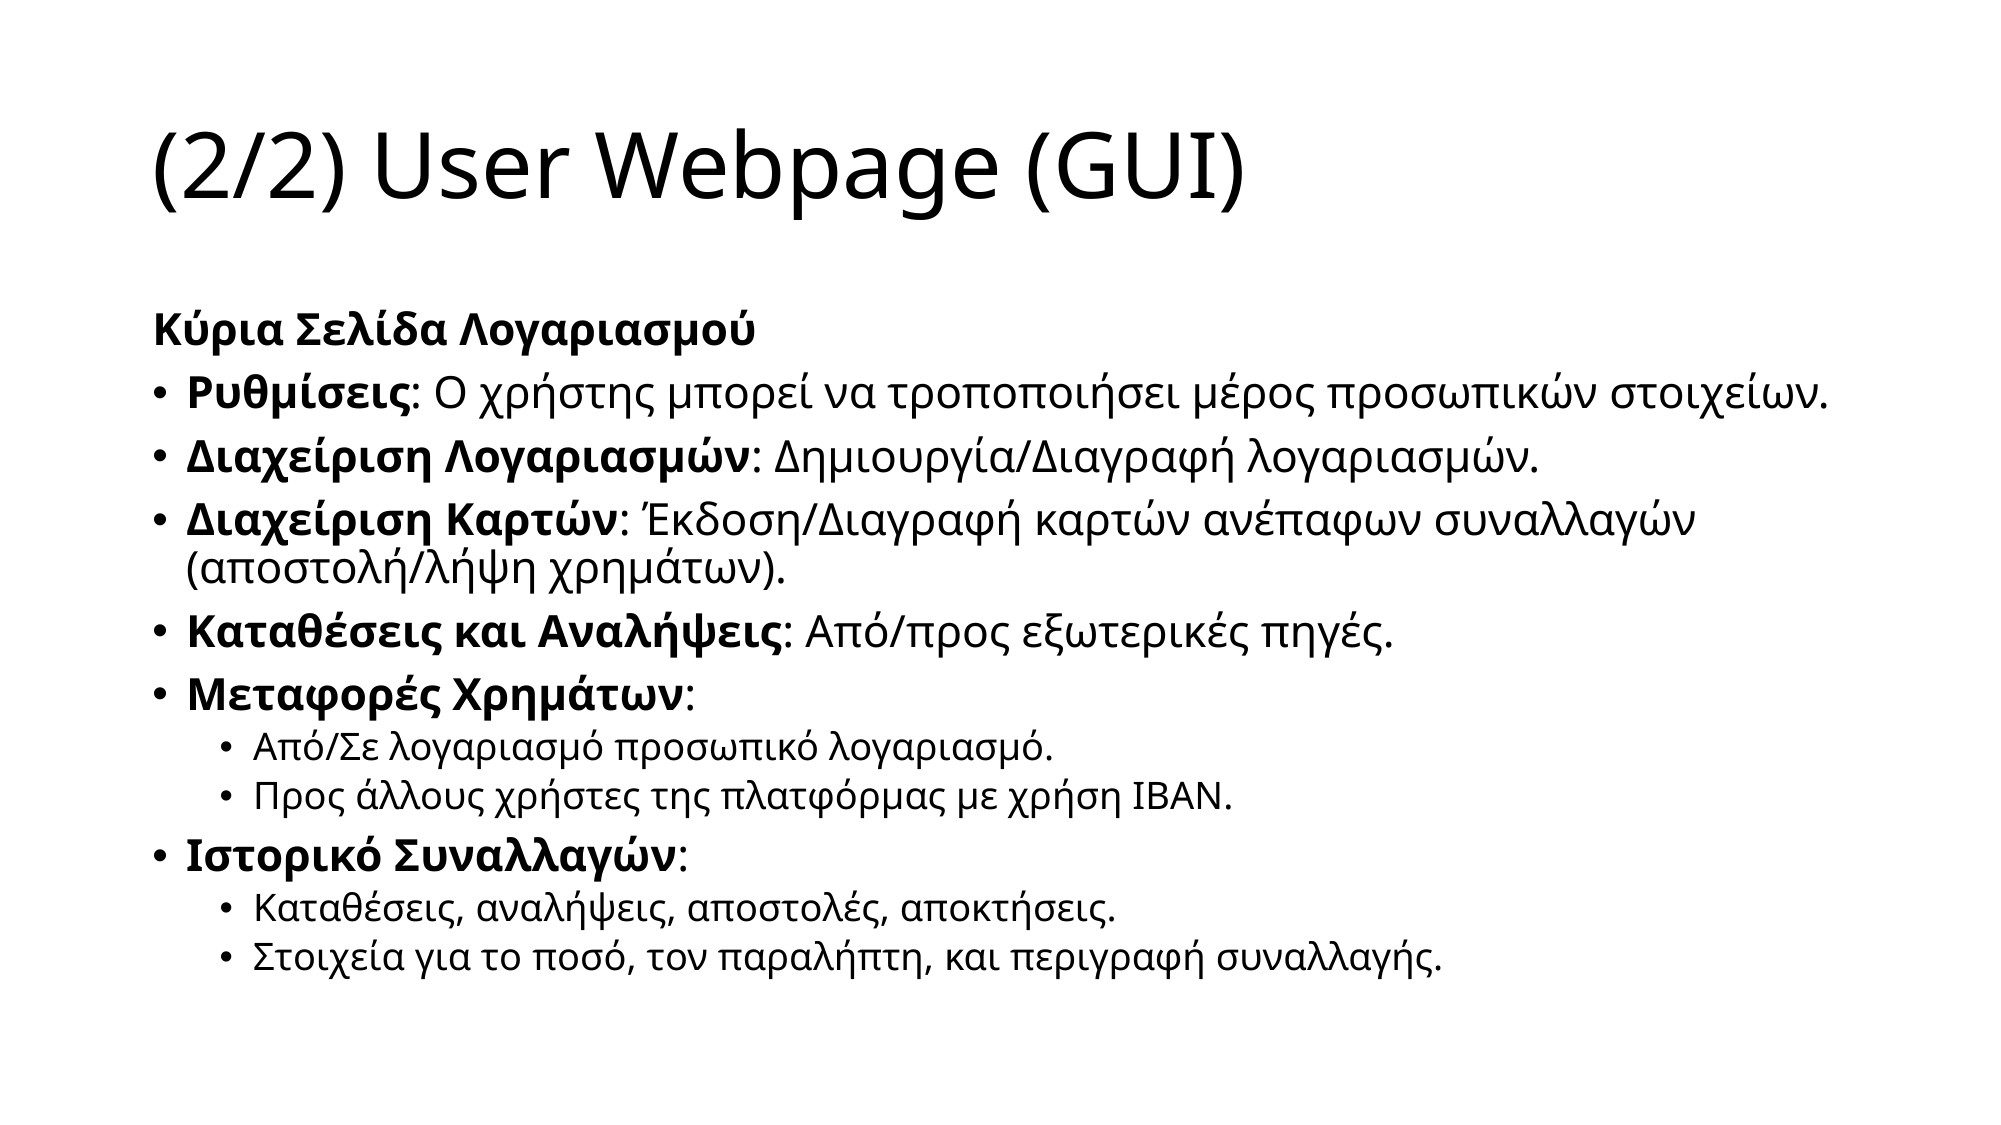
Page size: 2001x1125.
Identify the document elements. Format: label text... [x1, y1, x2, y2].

title (2/2) User Webpage (GUI) [137, 59, 1863, 278]
list Κύρια Σελίδα Λογαριασμού Ρυθμίσεις: Ο χρήστης μπορεί να τροποποιήσει μέρος προσωπικών στοιχείων. Διαχείριση Λογαριασμών: Δημιουργία/Διαγραφή λογαριασμών. Διαχείριση Καρτών: Έκδοση/Διαγραφή καρτών ανέπαφων συναλλαγών (αποστολή/λήψη χρημάτων). Καταθέσεις και Αναλήψεις: Από/προς εξωτερικές πηγές. Μεταφορές Χρημάτων: Από/Σε λογαριασμό προσωπικό λογαριασμό. Προς άλλους χρήστες της πλατφόρμας με χρήση IBAN. Ιστορικό Συναλλαγών: Καταθέσεις, αναλήψεις, αποστολές, αποκτήσεις. Στοιχεία για το ποσό, τον παραλήπτη, και περιγραφή συναλλαγής. [137, 299, 1863, 1014]
